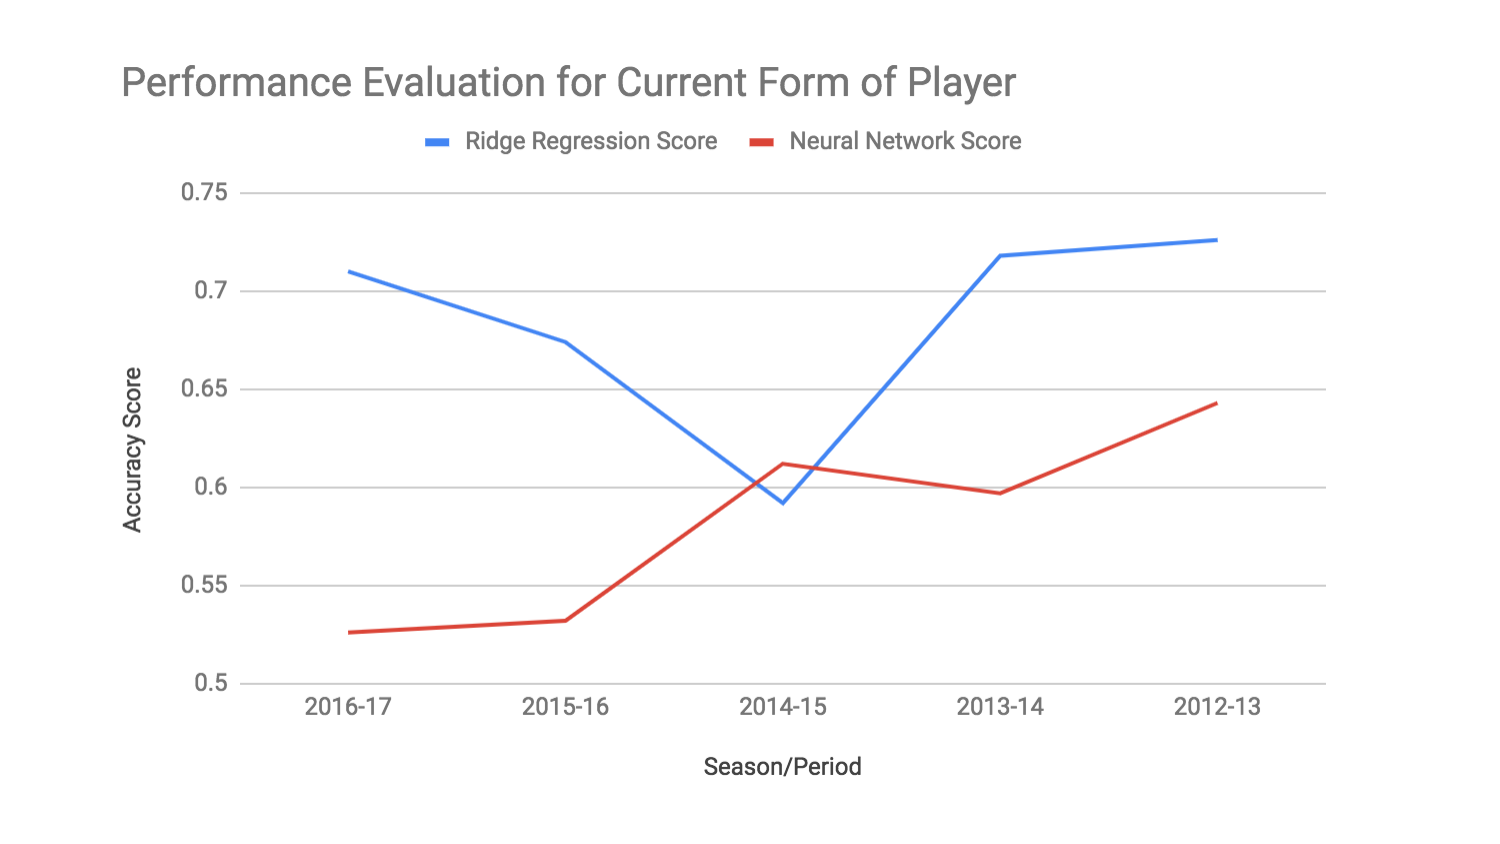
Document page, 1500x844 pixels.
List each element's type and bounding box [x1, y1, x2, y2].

picture [80, 24, 1366, 819]
